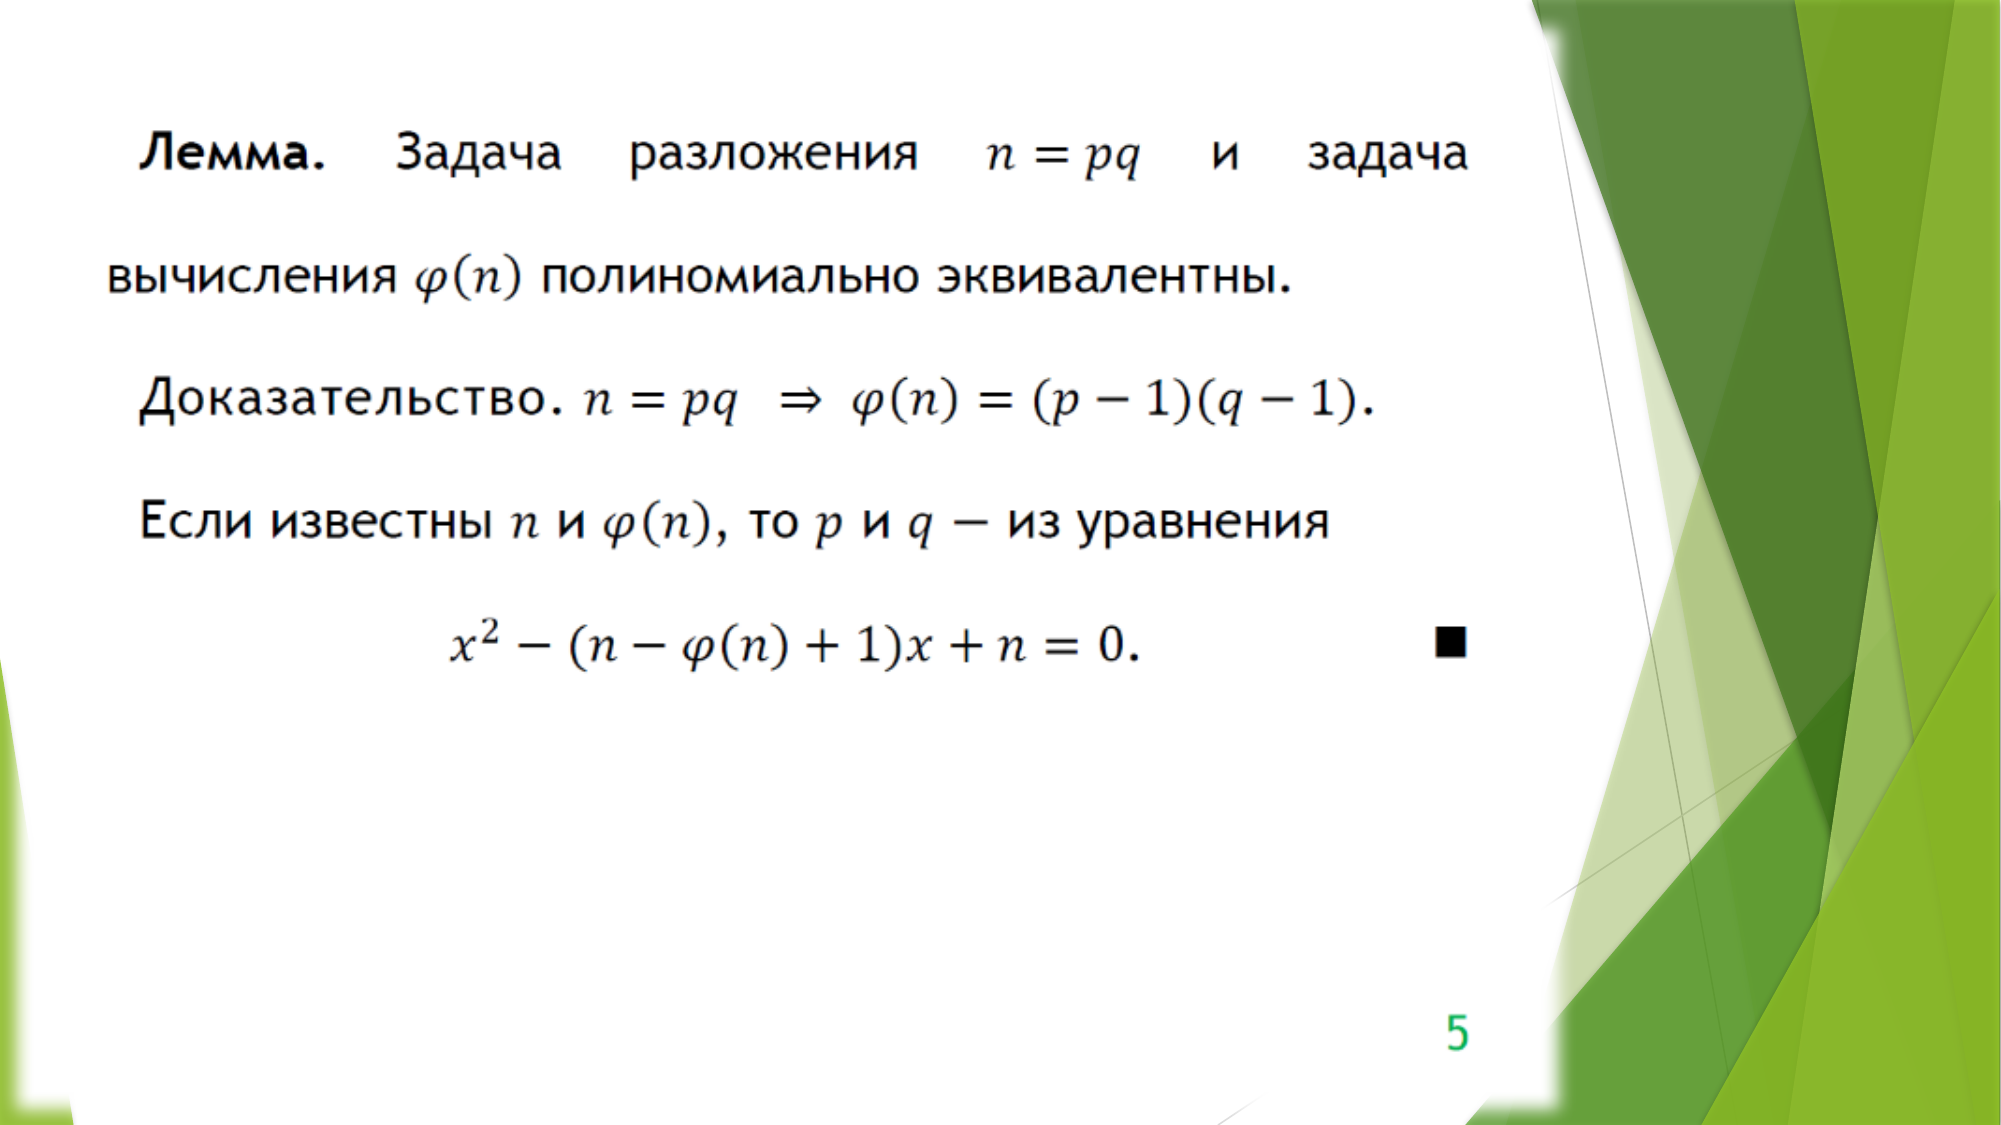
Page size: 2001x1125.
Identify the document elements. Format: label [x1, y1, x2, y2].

picture [0, 12, 1576, 1125]
